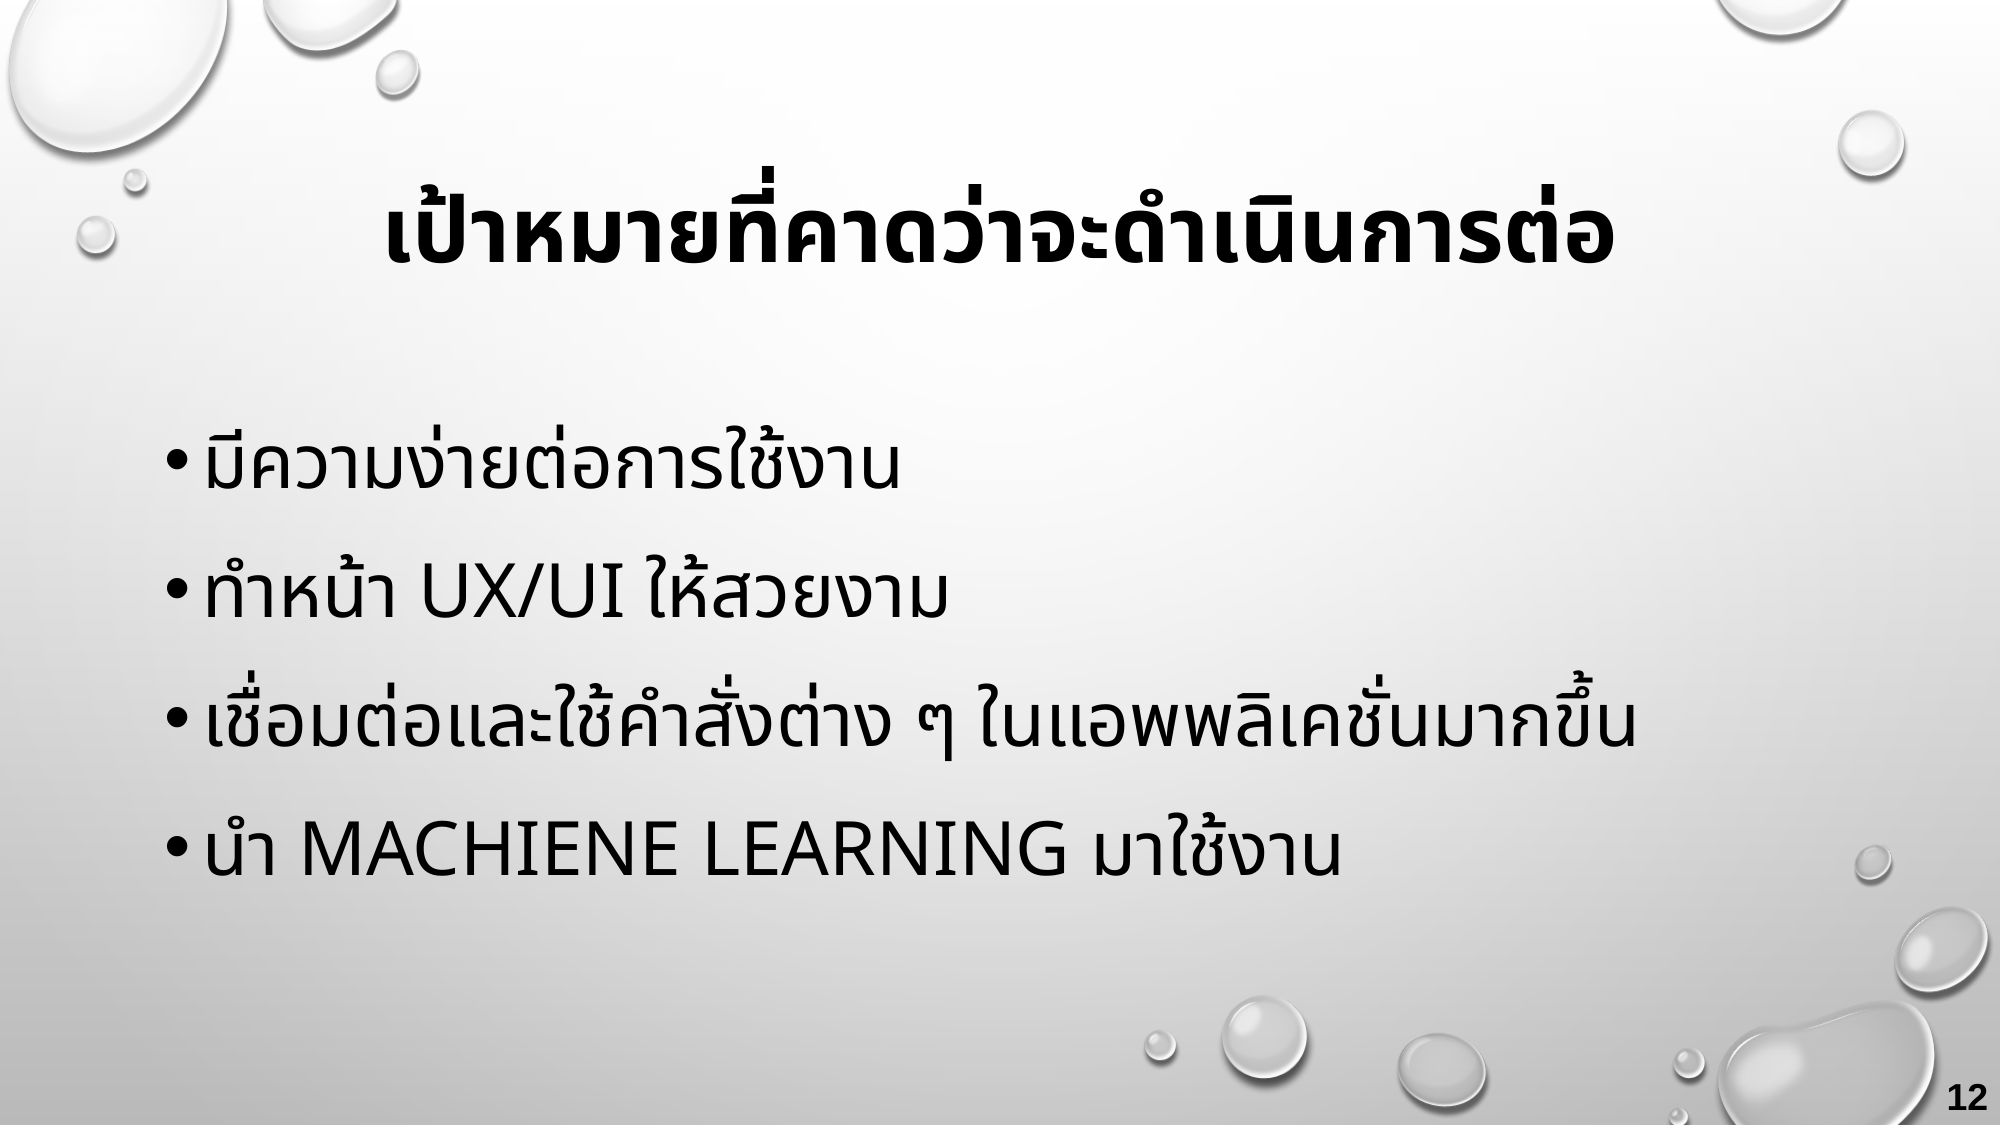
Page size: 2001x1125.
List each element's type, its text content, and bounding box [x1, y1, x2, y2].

text_box 12 [1923, 1065, 2000, 1125]
title เป้าหมายที่คาดว่าจะดำเนินการต่อ [149, 101, 1851, 364]
list มีความง่ายต่อการใช้งาน ทำหน้า UX/UI ให้สวยงาม เชื่อมต่อและใช้คำสั่งต่าง ๆ ในแอพพลิเคชั่นมากขึ้น นำ Machiene learning มาใช้งาน [149, 388, 1850, 950]
picture [0, 0, 2000, 1125]
